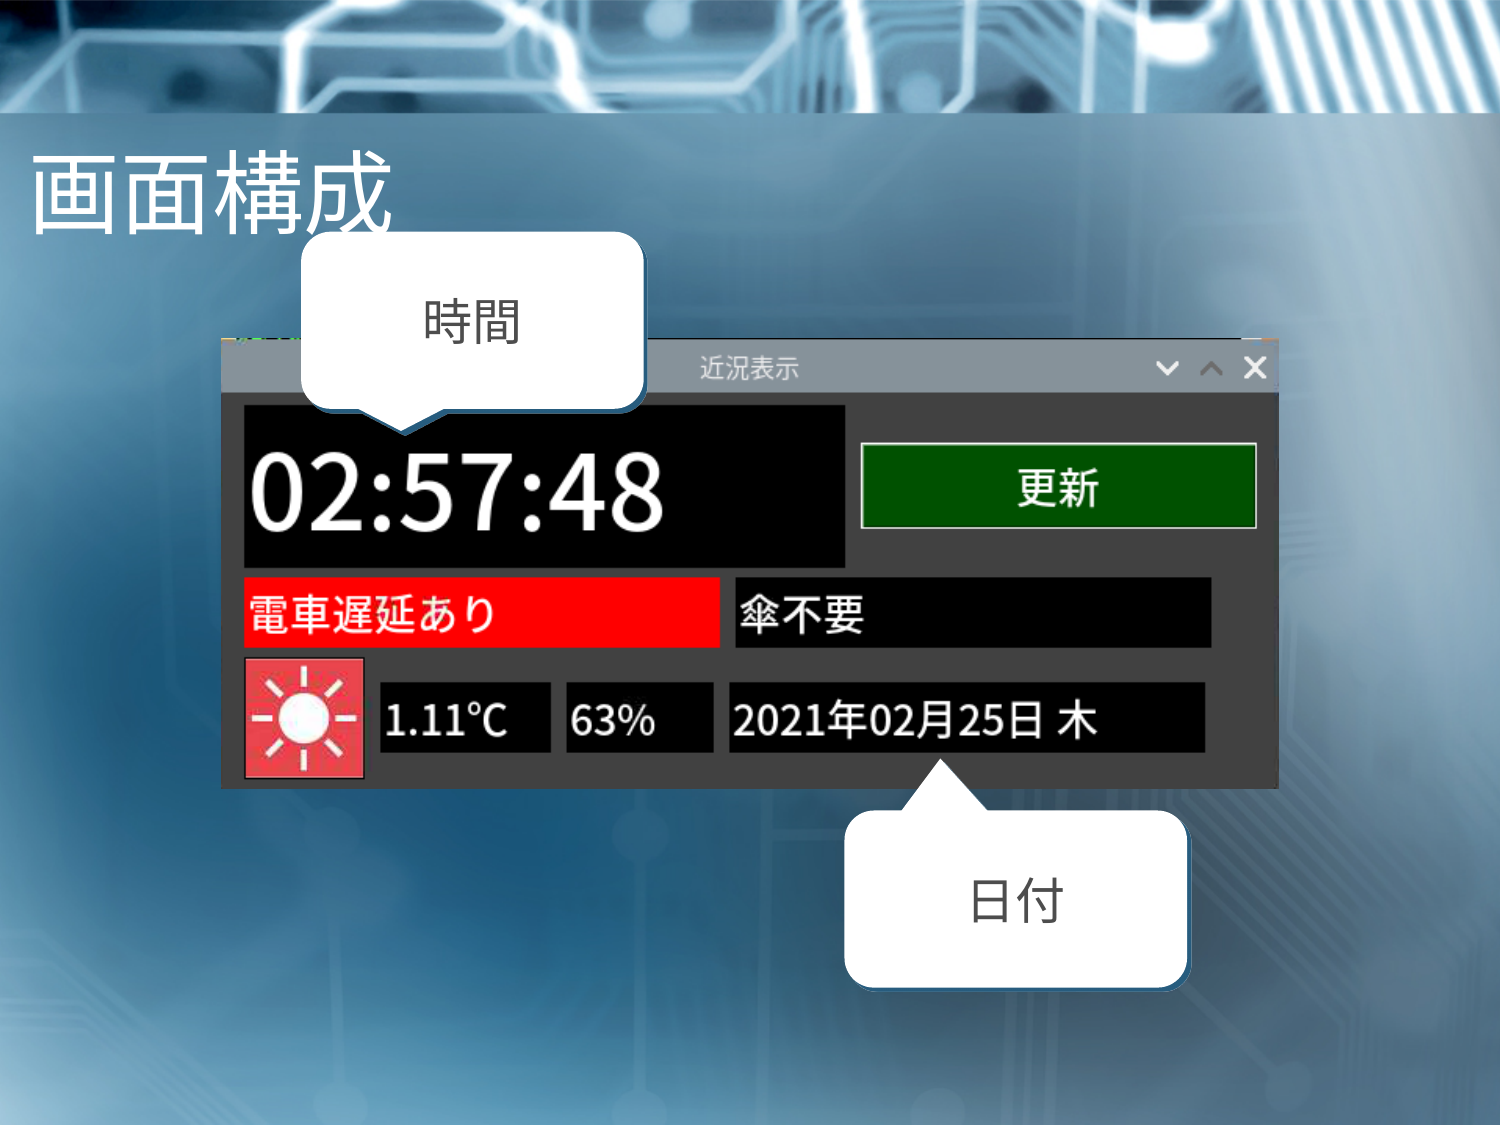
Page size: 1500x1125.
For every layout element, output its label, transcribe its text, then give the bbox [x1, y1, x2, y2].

text_box 時間 [301, 231, 644, 338]
text_box 日付 [844, 789, 1188, 988]
picture [0, 0, 1500, 1125]
title 画面構成 [14, 132, 1439, 250]
